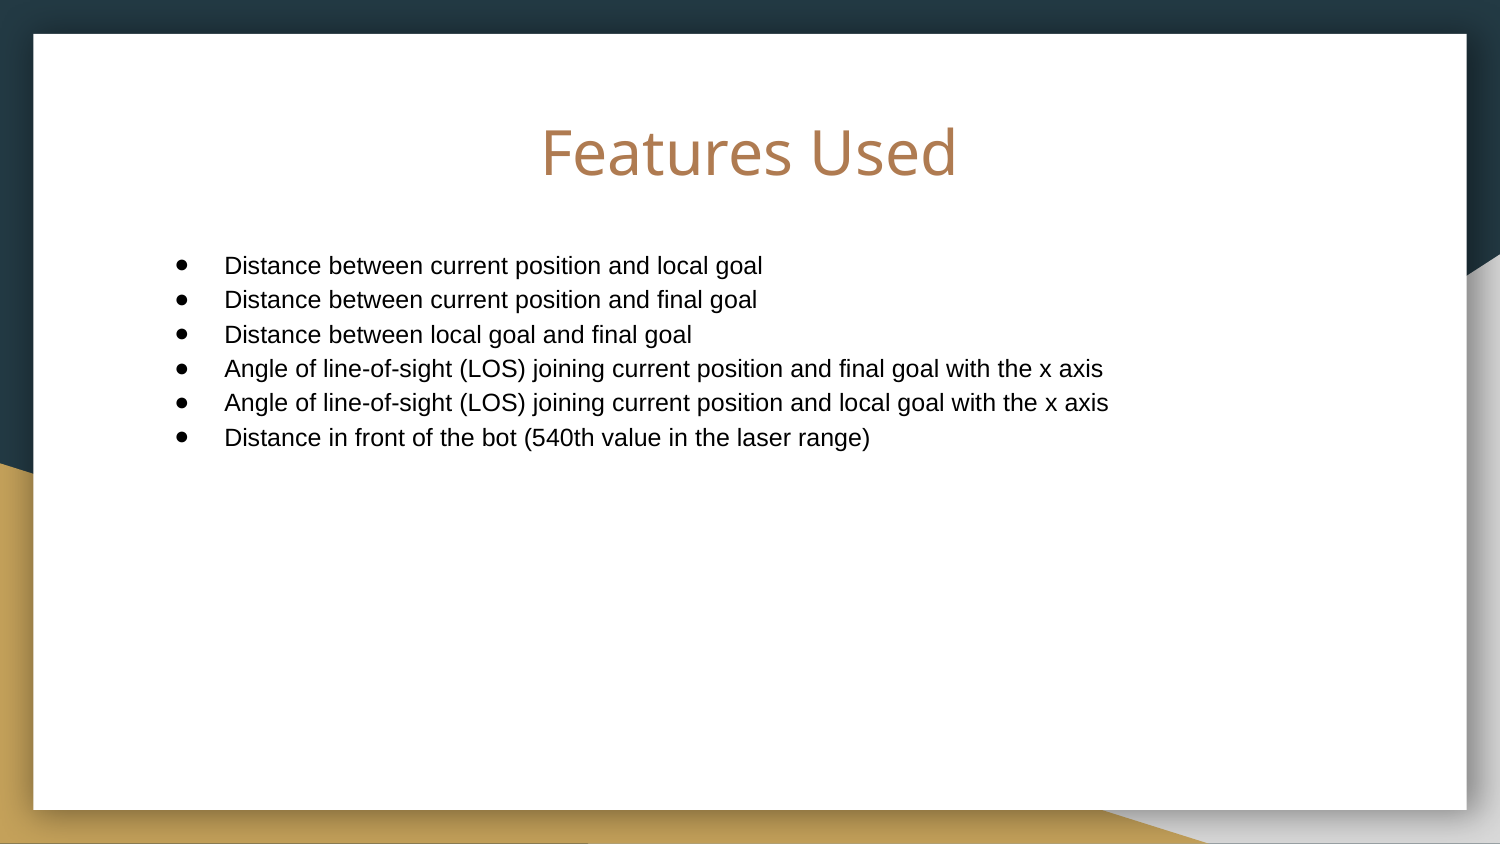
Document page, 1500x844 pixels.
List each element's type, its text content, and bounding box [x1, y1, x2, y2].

title Features Used [134, 98, 1366, 229]
list Distance between current position and local goal Distance between current position and final goal Distance between local goal and final goal Angle of line-of-sight (LOS) joining current position and final goal with the x axis Angle of line-of-sight (LOS) joining current position and local goal with the x axis Distance in front of the bot (540th value in the laser range) [134, 229, 1366, 632]
